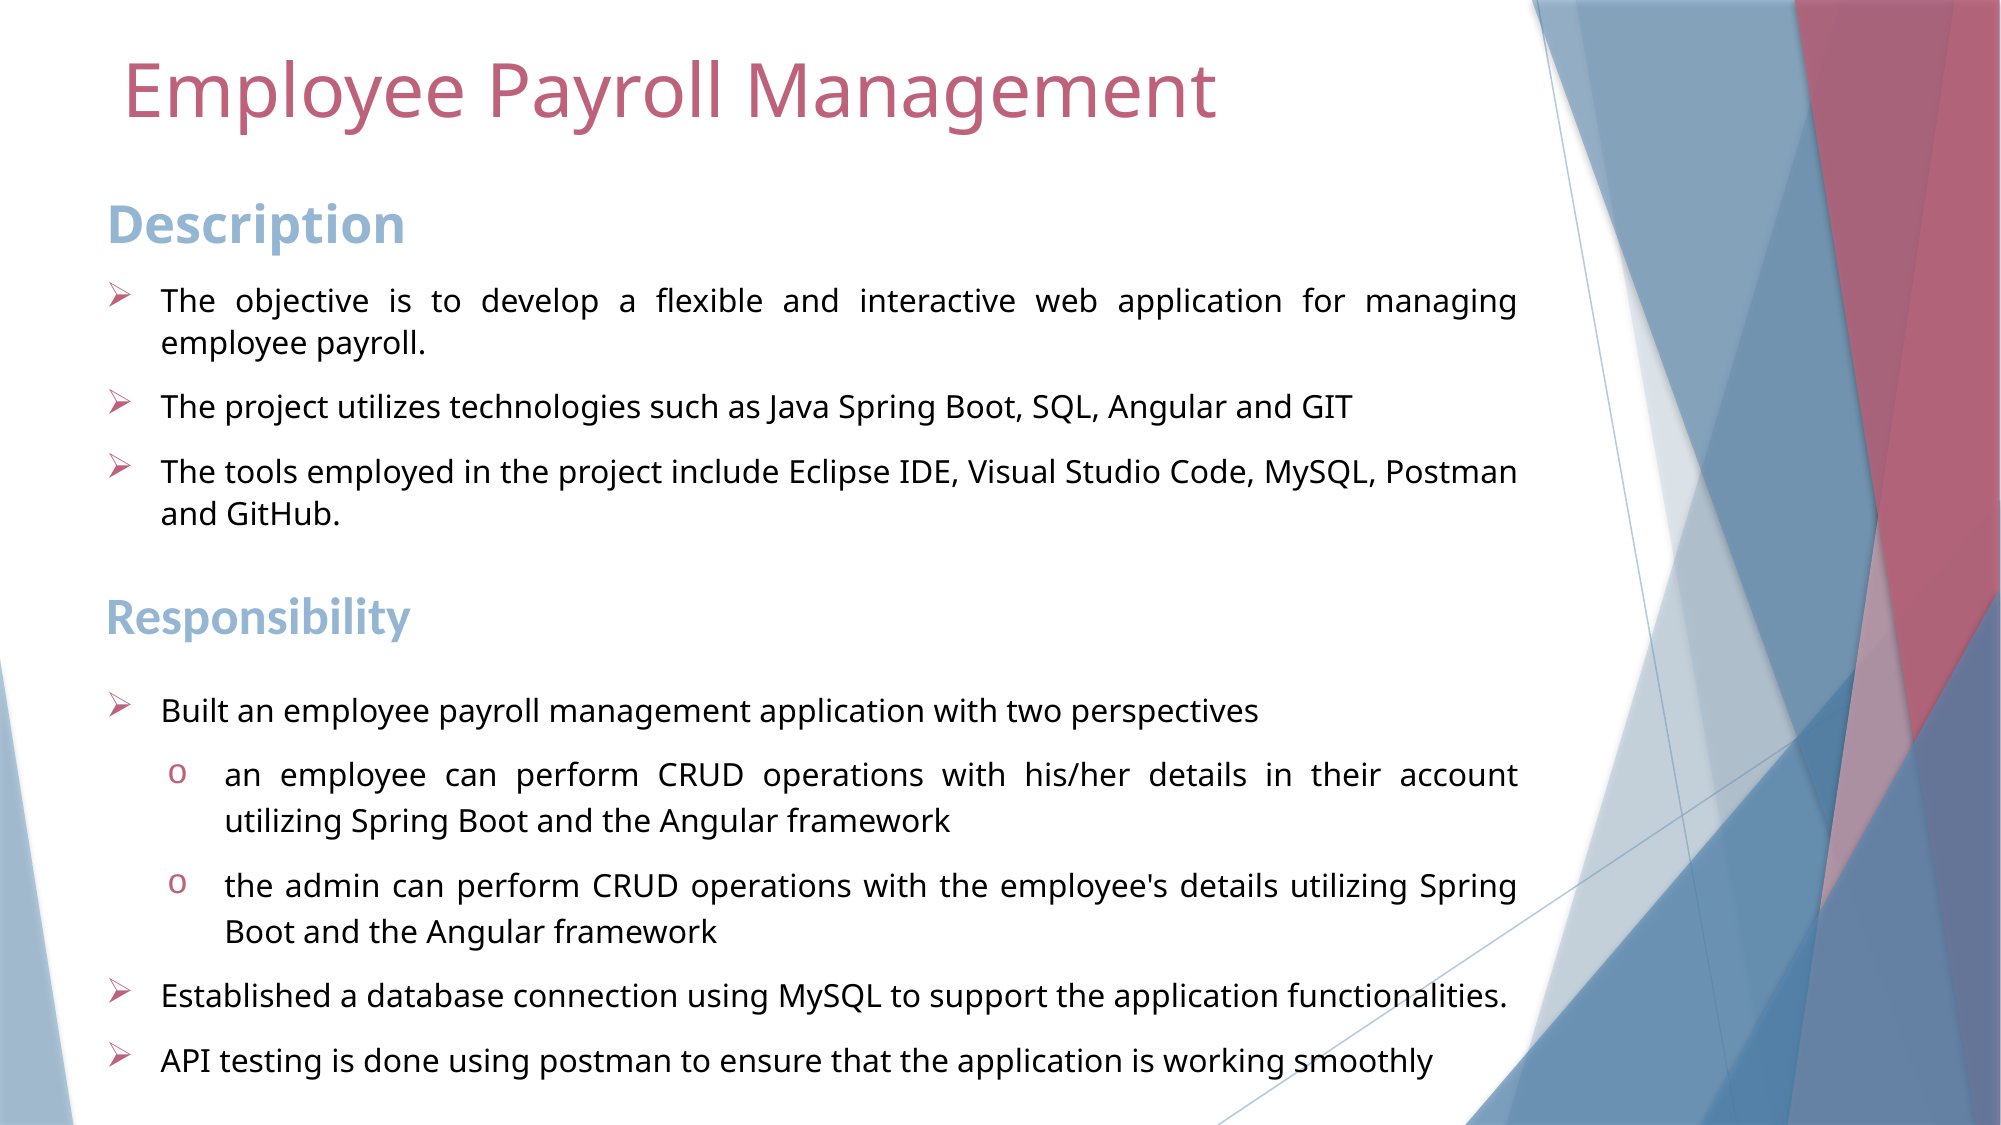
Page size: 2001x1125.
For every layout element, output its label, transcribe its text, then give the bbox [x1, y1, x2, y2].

title Employee Payroll Management [107, 34, 1518, 183]
list Description The objective is to develop a flexible and interactive web application for managing employee payroll. The project utilizes technologies such as Java Spring Boot, SQL, Angular and GIT The tools employed in the project include Eclipse IDE, Visual Studio Code, MySQL, Postman and GitHub. Responsibility Built an employee payroll management application with two perspectives an employee can perform CRUD operations with his/her details in their account utilizing Spring Boot and the Angular framework the admin can perform CRUD operations with the employee's details utilizing Spring Boot and the Angular framework Established a database connection using MySQL to support the application functionalities. API testing is done using postman to ensure that the application is working smoothly [90, 183, 1535, 1107]
